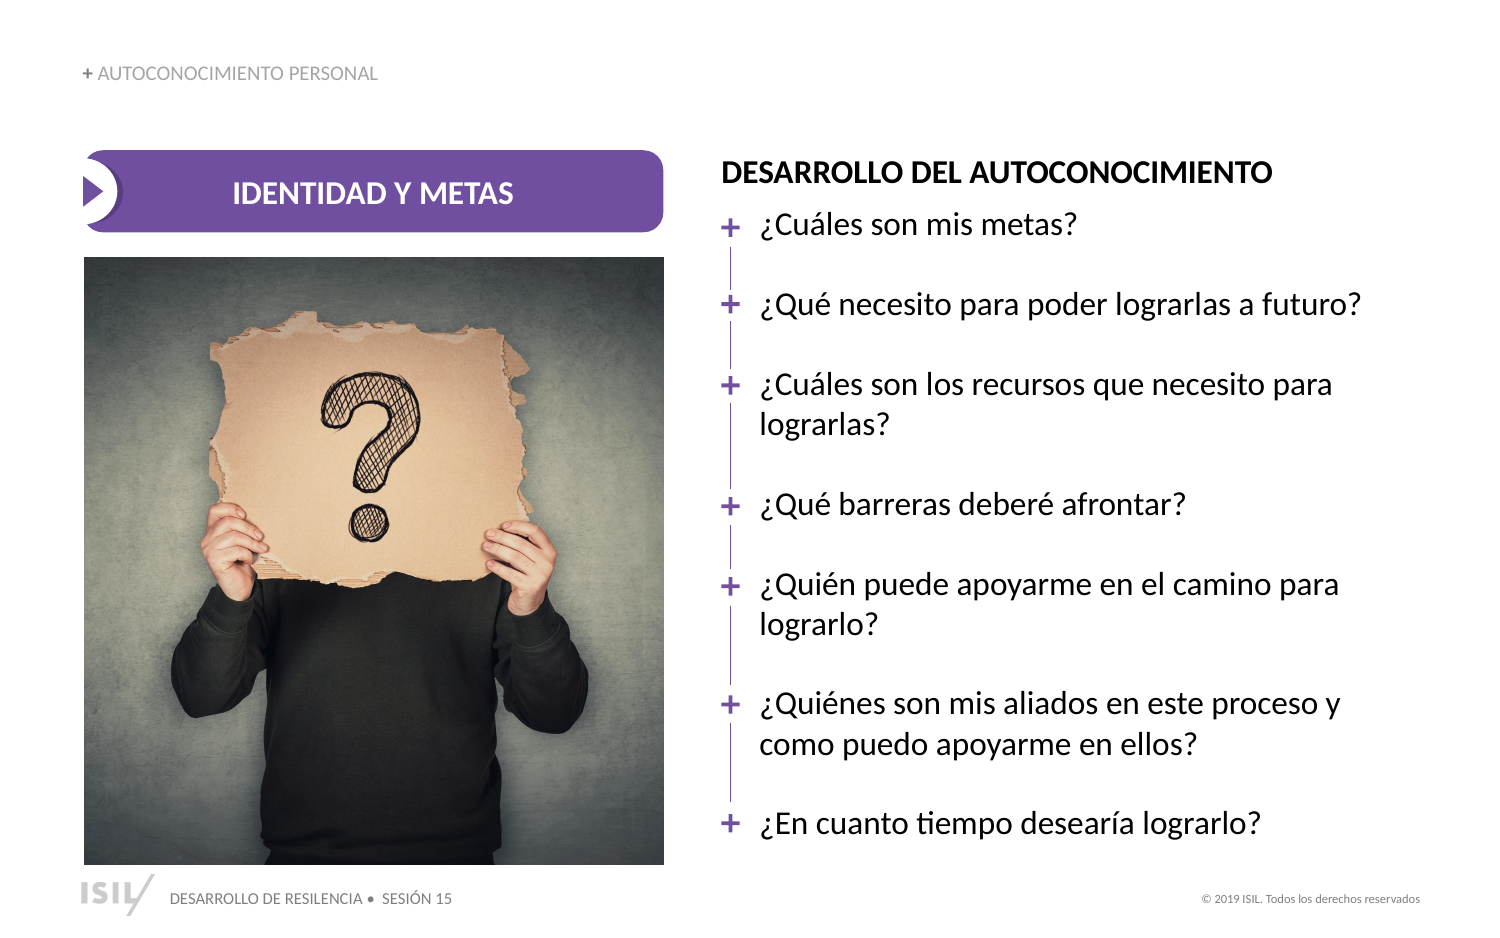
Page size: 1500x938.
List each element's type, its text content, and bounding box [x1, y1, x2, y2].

text_box [721, 376, 740, 395]
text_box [47, 149, 664, 233]
text_box [721, 577, 740, 596]
text_box [721, 294, 740, 314]
text_box [721, 218, 740, 237]
picture [83, 257, 664, 865]
text_box [721, 695, 740, 714]
text_box DESARROLLO DEL AUTOCONOCIMIENTO ¿Cuáles son mis metas? ¿Qué necesito para poder lograrlas a futuro? ¿Cuáles son los recursos que necesito para lograrlas? ¿Qué barreras deberé afrontar? ¿Quién puede apoyarme en el camino para lograrlo? ¿Quiénes son mis aliados en este proceso y como puedo apoyarme en ellos? ¿En cuanto tiempo desearía lograrlo? [721, 150, 1425, 922]
text_box + AUTOCONOCIMIENTO PERSONAL [82, 61, 482, 85]
text_box [721, 814, 740, 833]
text_box [721, 497, 740, 516]
